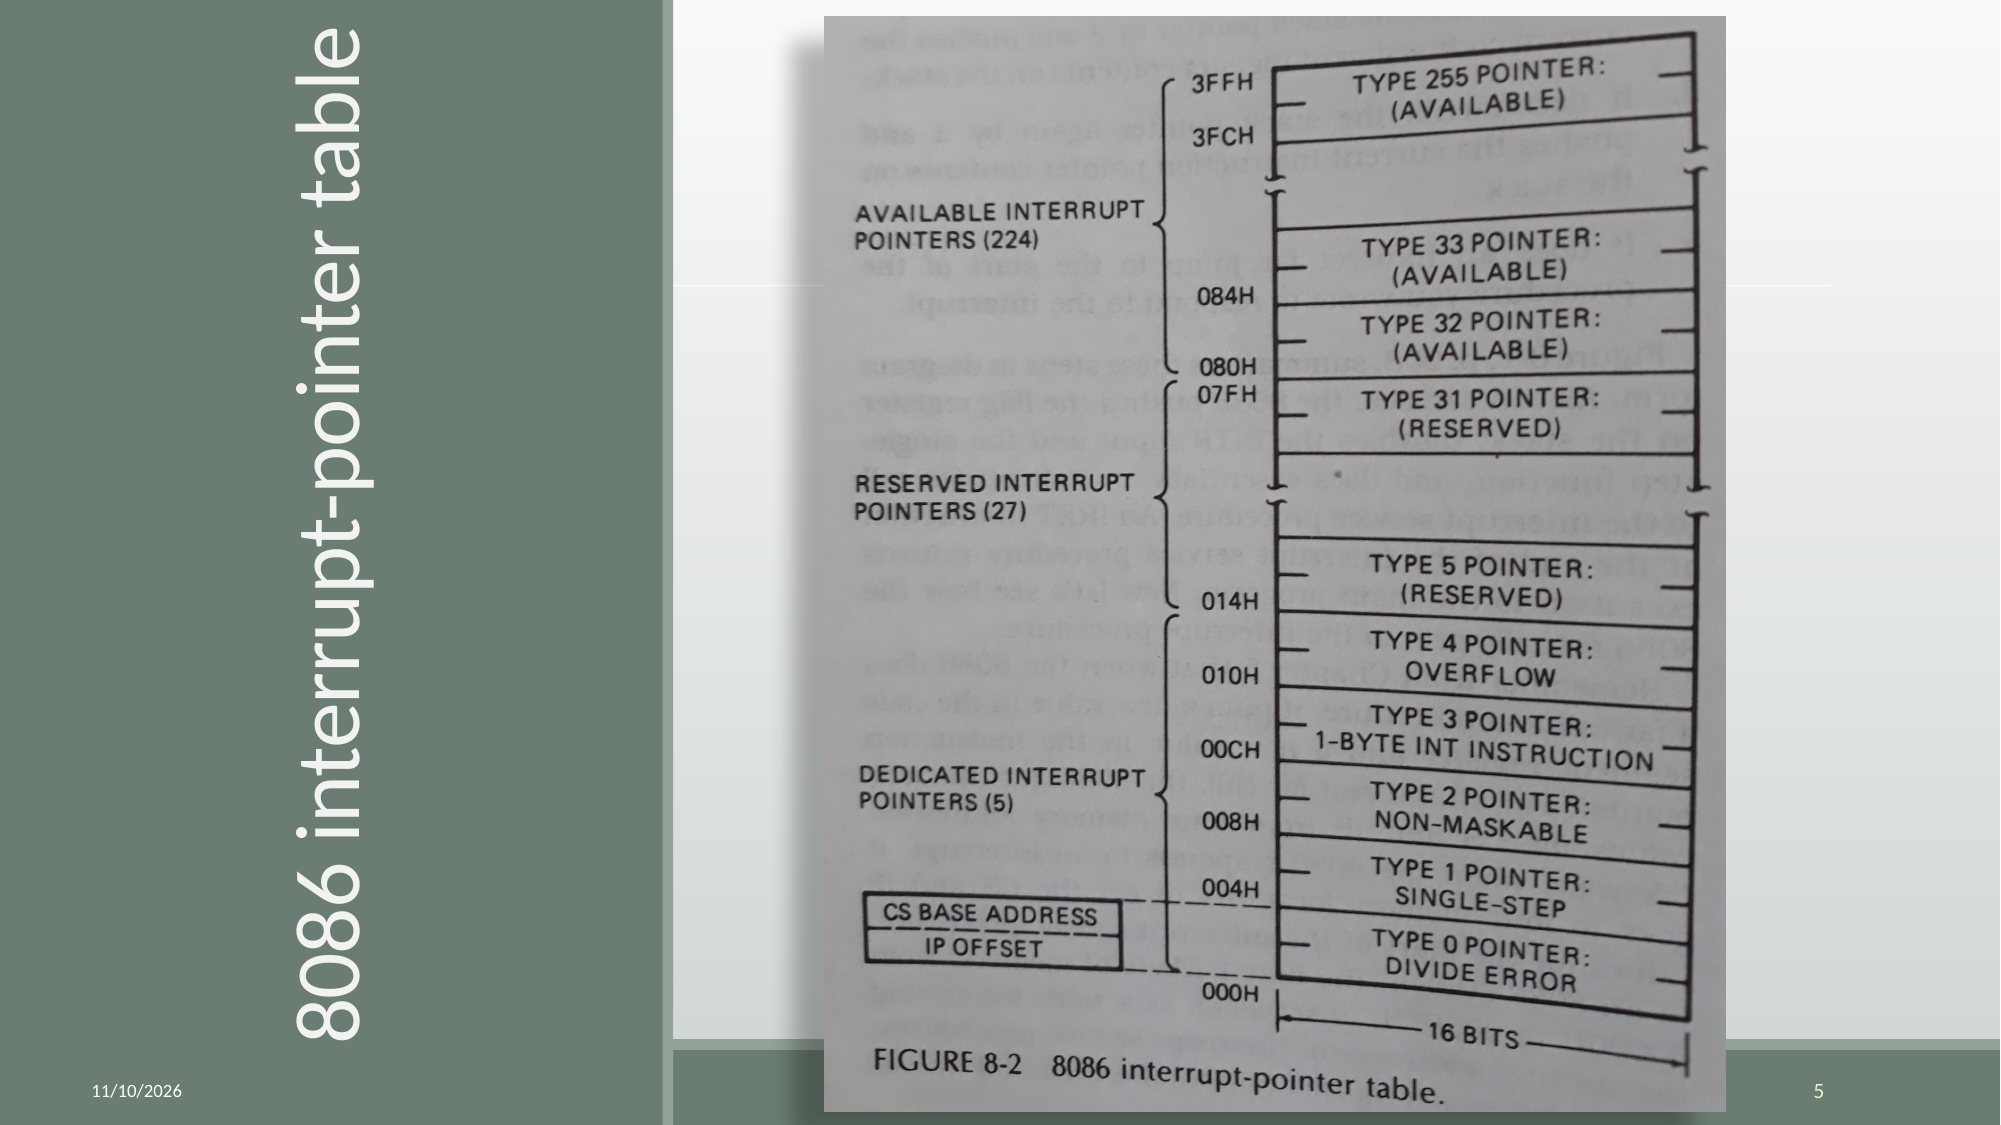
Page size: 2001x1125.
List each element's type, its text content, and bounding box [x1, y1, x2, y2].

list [824, 16, 1726, 1113]
slide_number 5 [1728, 1059, 1840, 1120]
text_box 8086 interrupt-pointer table [277, 0, 532, 1060]
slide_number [76, 1059, 506, 1120]
